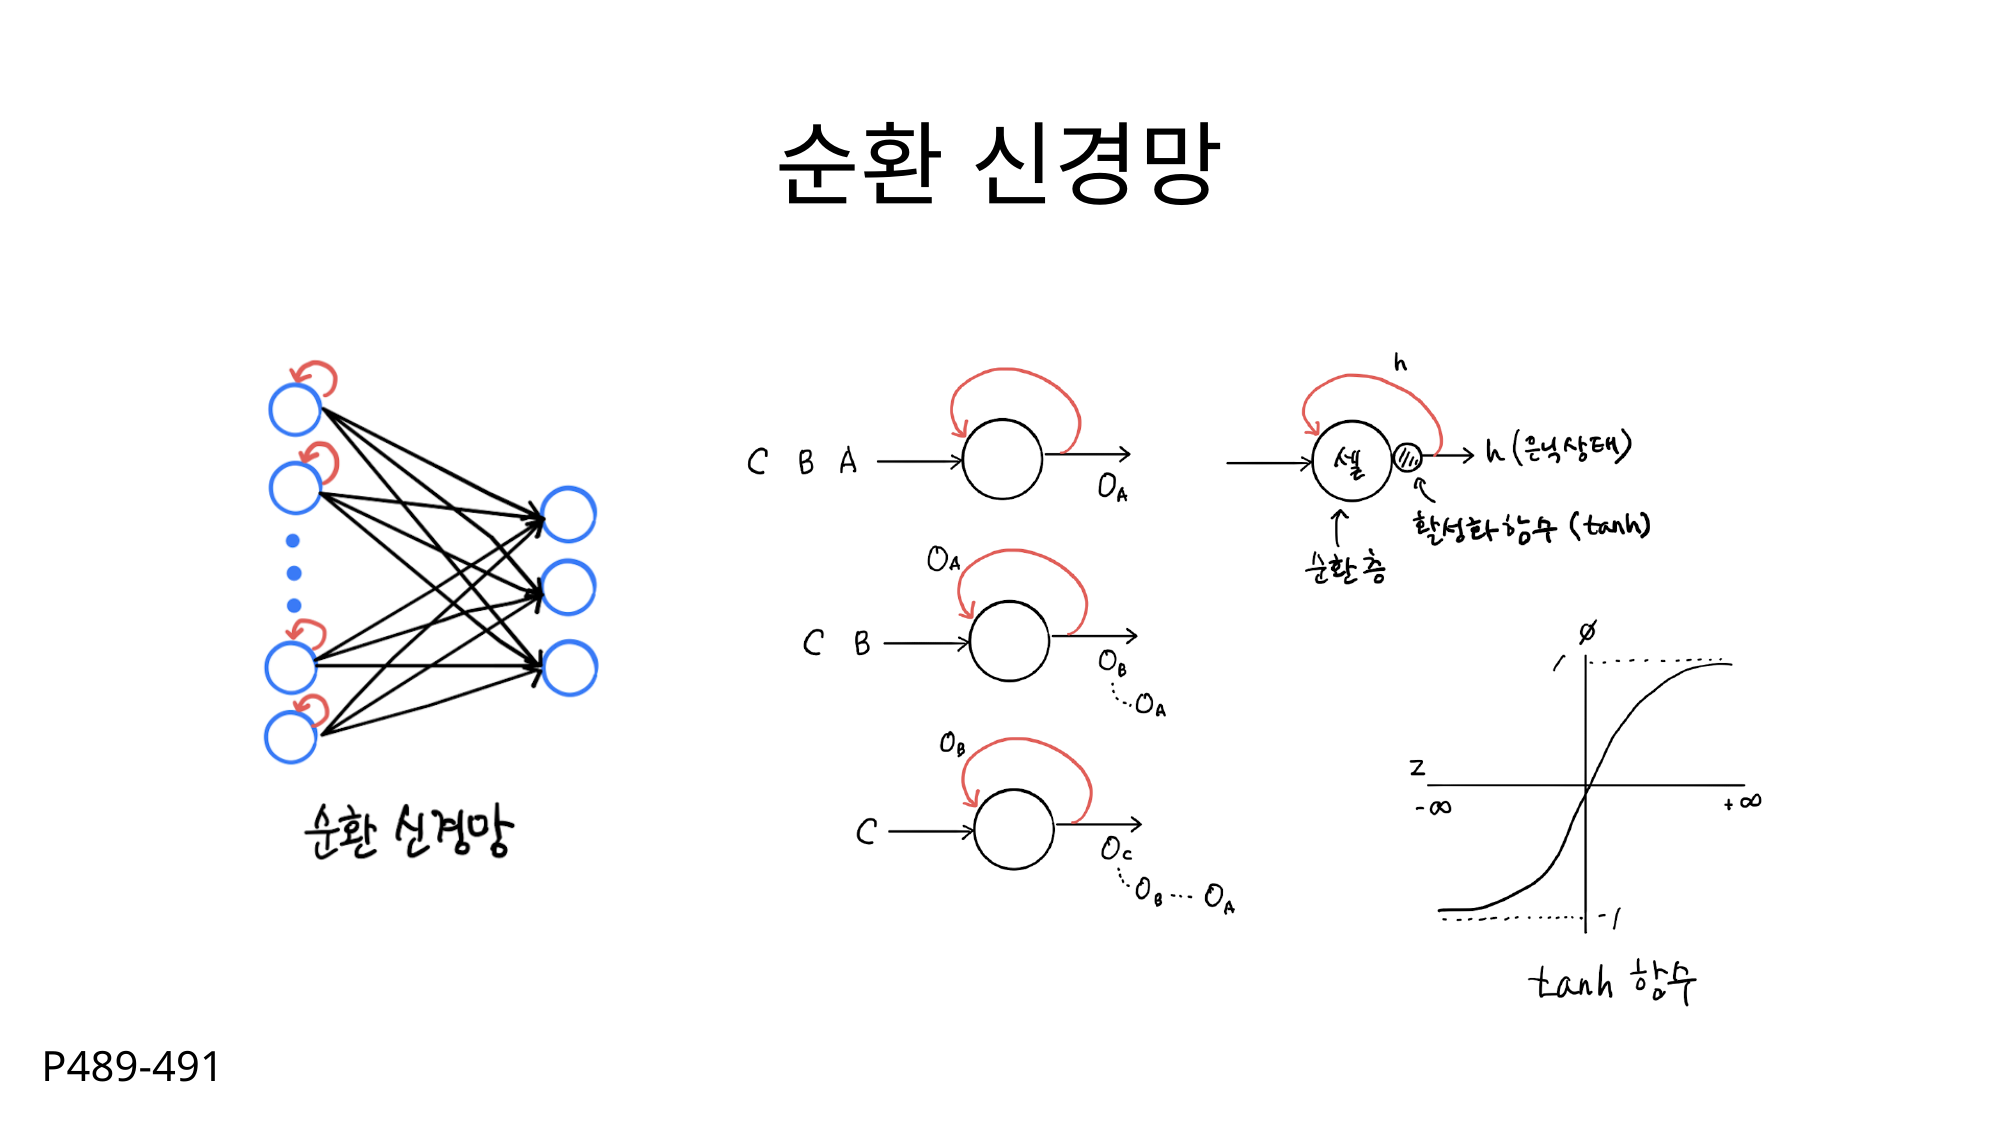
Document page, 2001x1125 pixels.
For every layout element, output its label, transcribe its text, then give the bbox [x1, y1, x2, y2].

text_box P489-491 [26, 1032, 239, 1098]
title 순환 신경망 [137, 59, 1863, 278]
picture [171, 326, 651, 919]
picture [712, 350, 1794, 1033]
